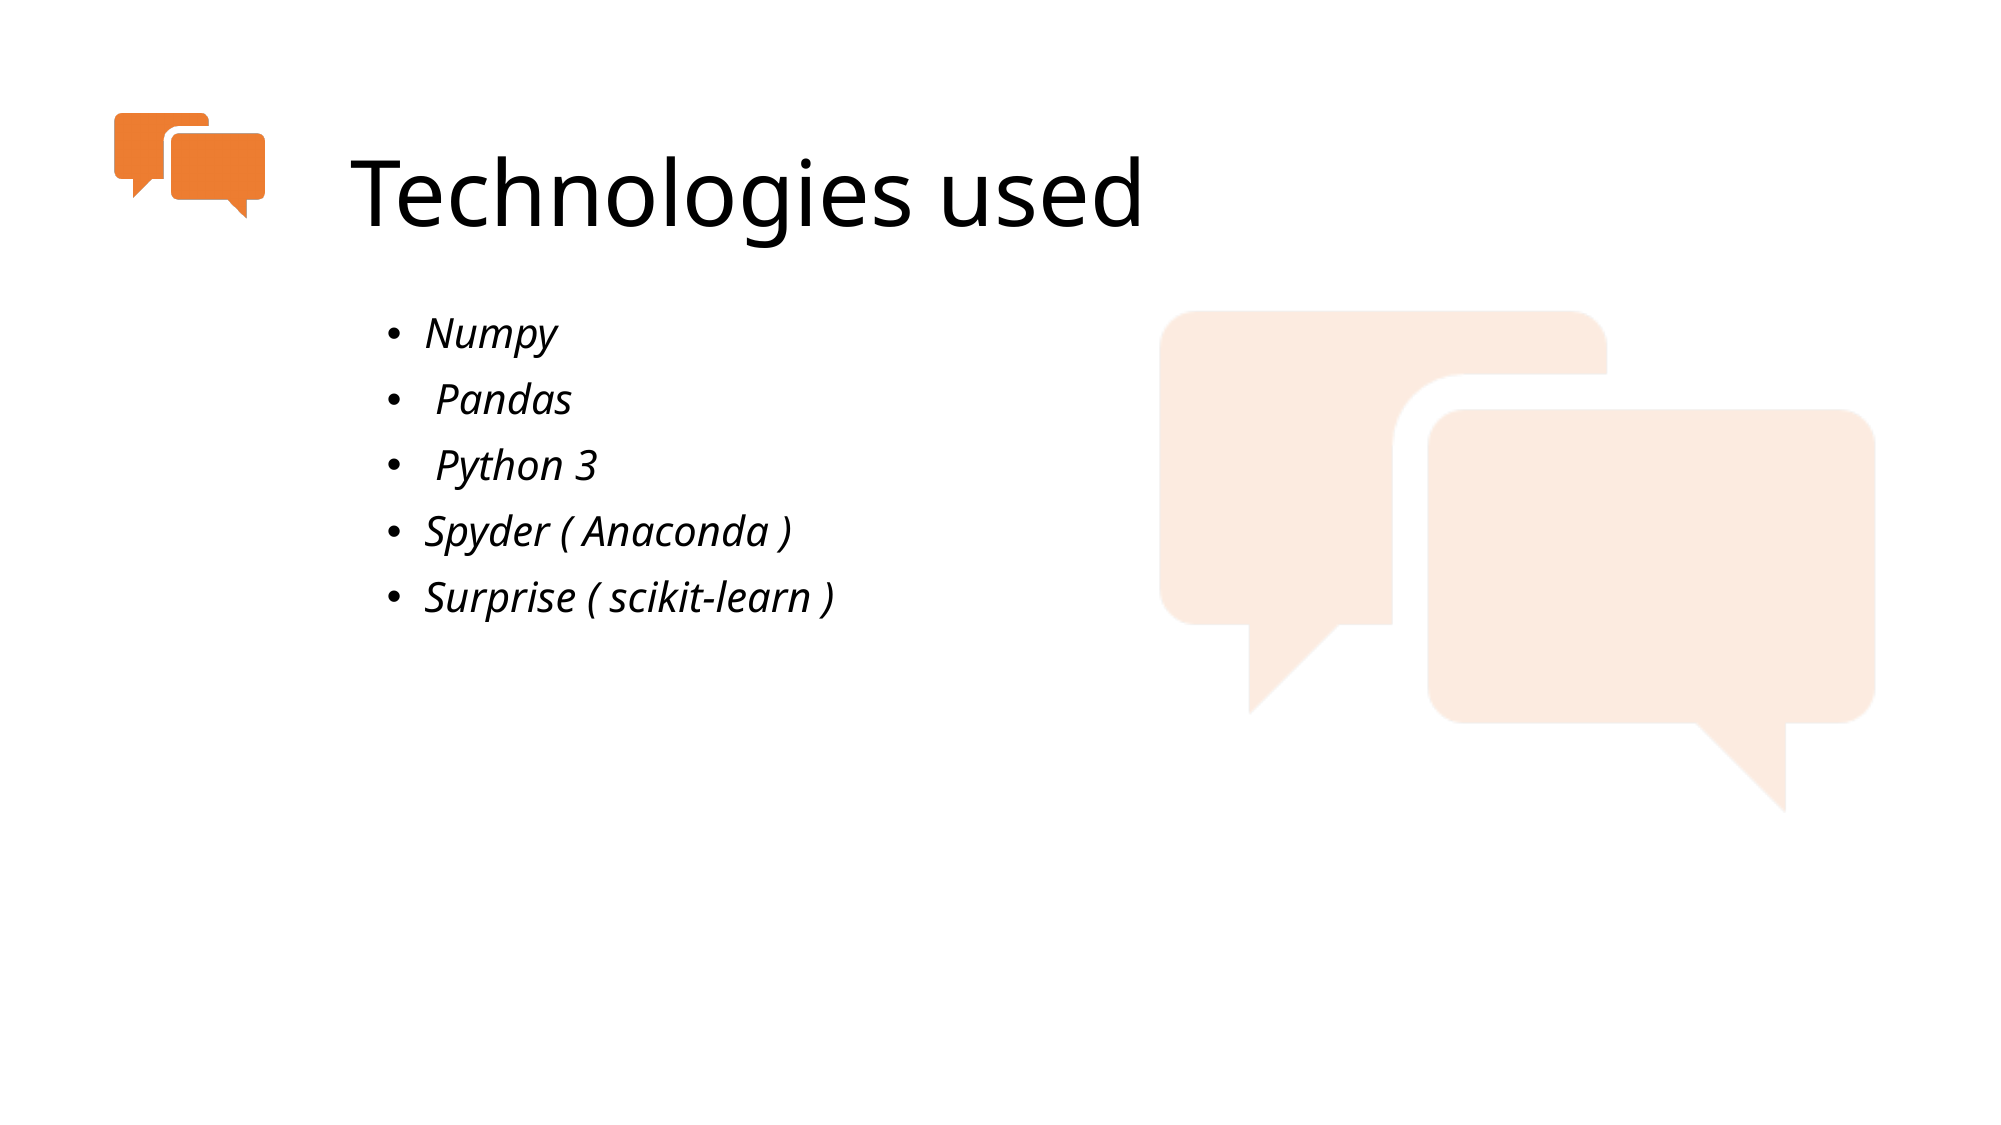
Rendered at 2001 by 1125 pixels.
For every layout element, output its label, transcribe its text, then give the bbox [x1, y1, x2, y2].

picture [99, 75, 280, 256]
title Technologies used [335, 75, 1399, 317]
picture [1089, 133, 1947, 992]
list Numpy Pandas Python 3 Spyder ( Anaconda ) Surprise ( scikit-learn ) [371, 305, 1089, 902]
